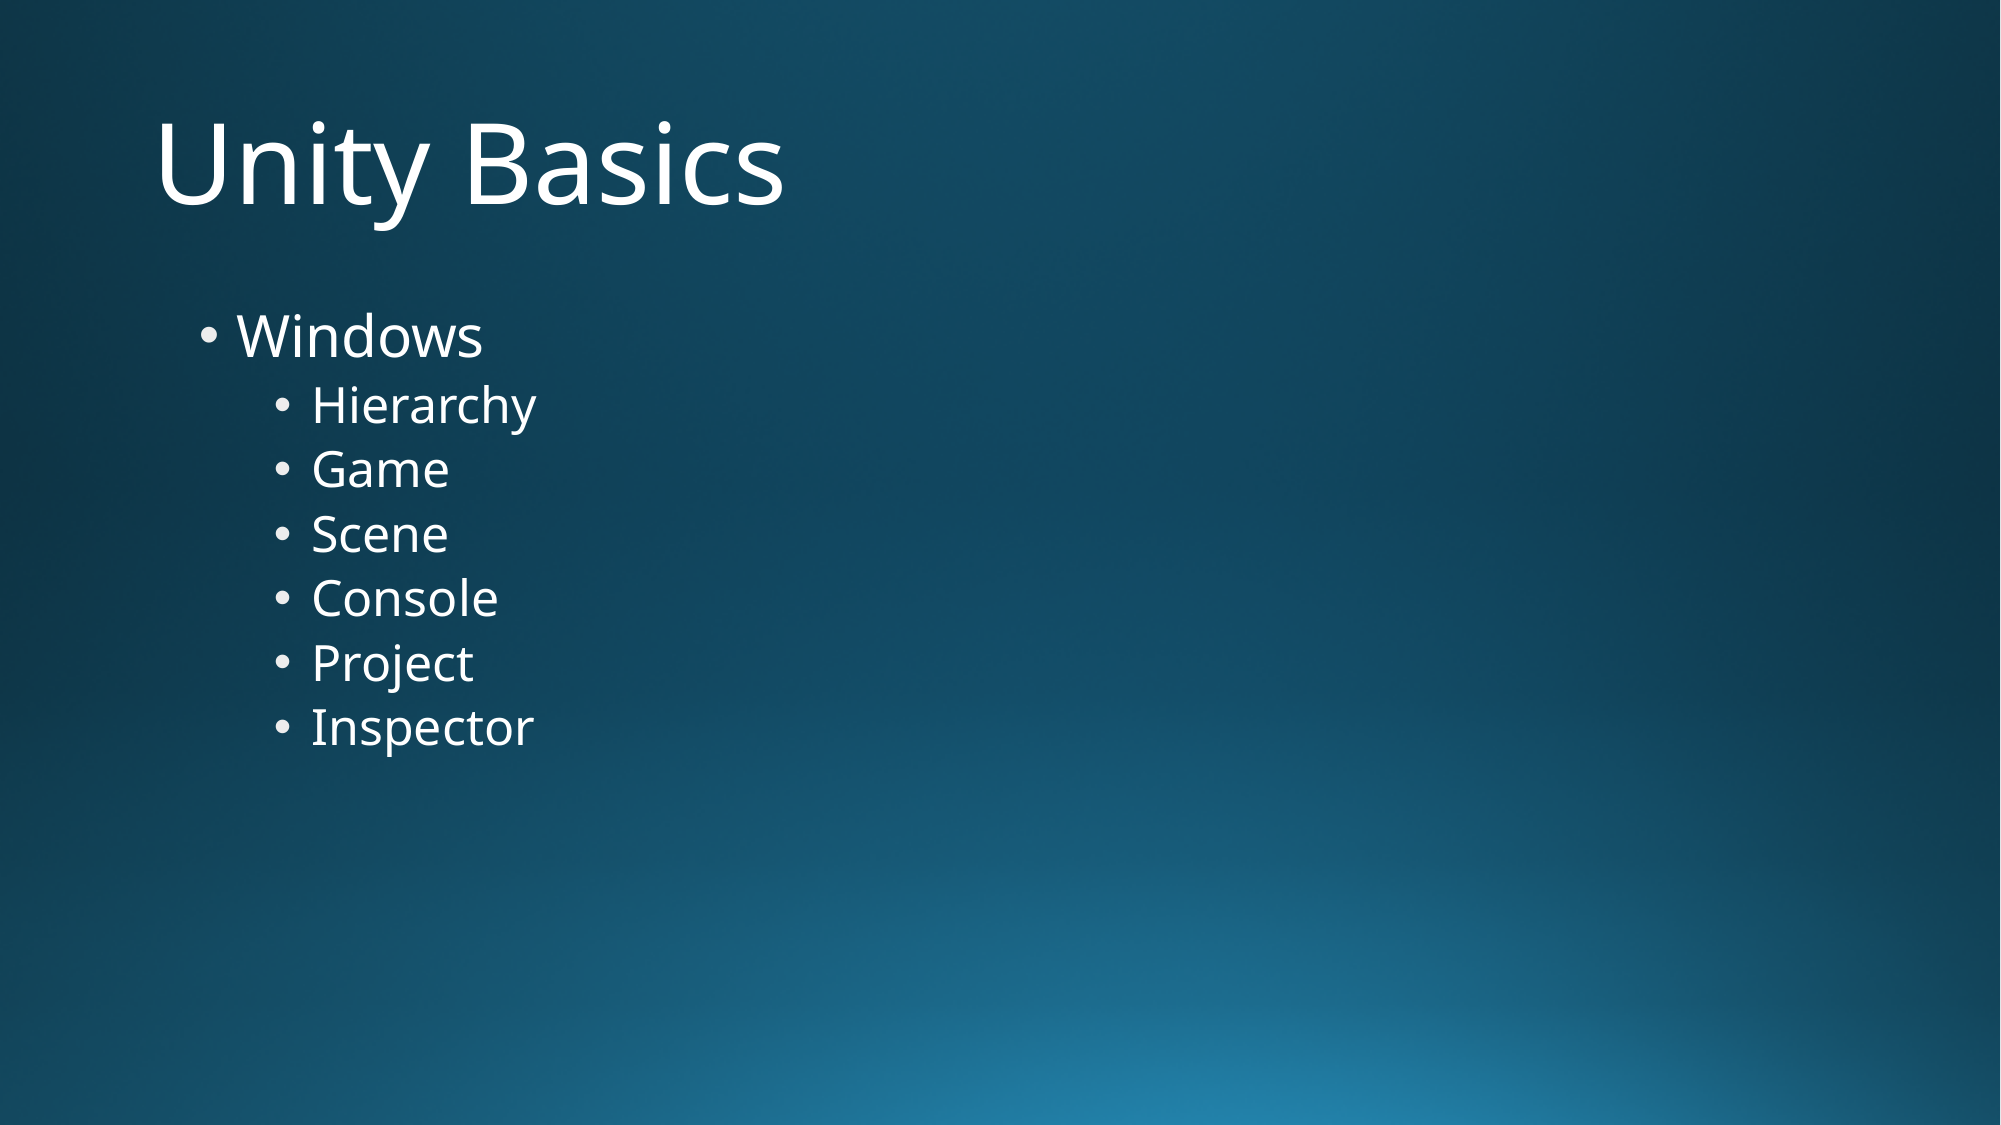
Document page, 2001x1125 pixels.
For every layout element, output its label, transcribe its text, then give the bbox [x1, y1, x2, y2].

title Unity Basics [137, 59, 1863, 278]
picture [0, 0, 2001, 1125]
list Windows Hierarchy Game Scene Console Project Inspector [183, 299, 1863, 1014]
